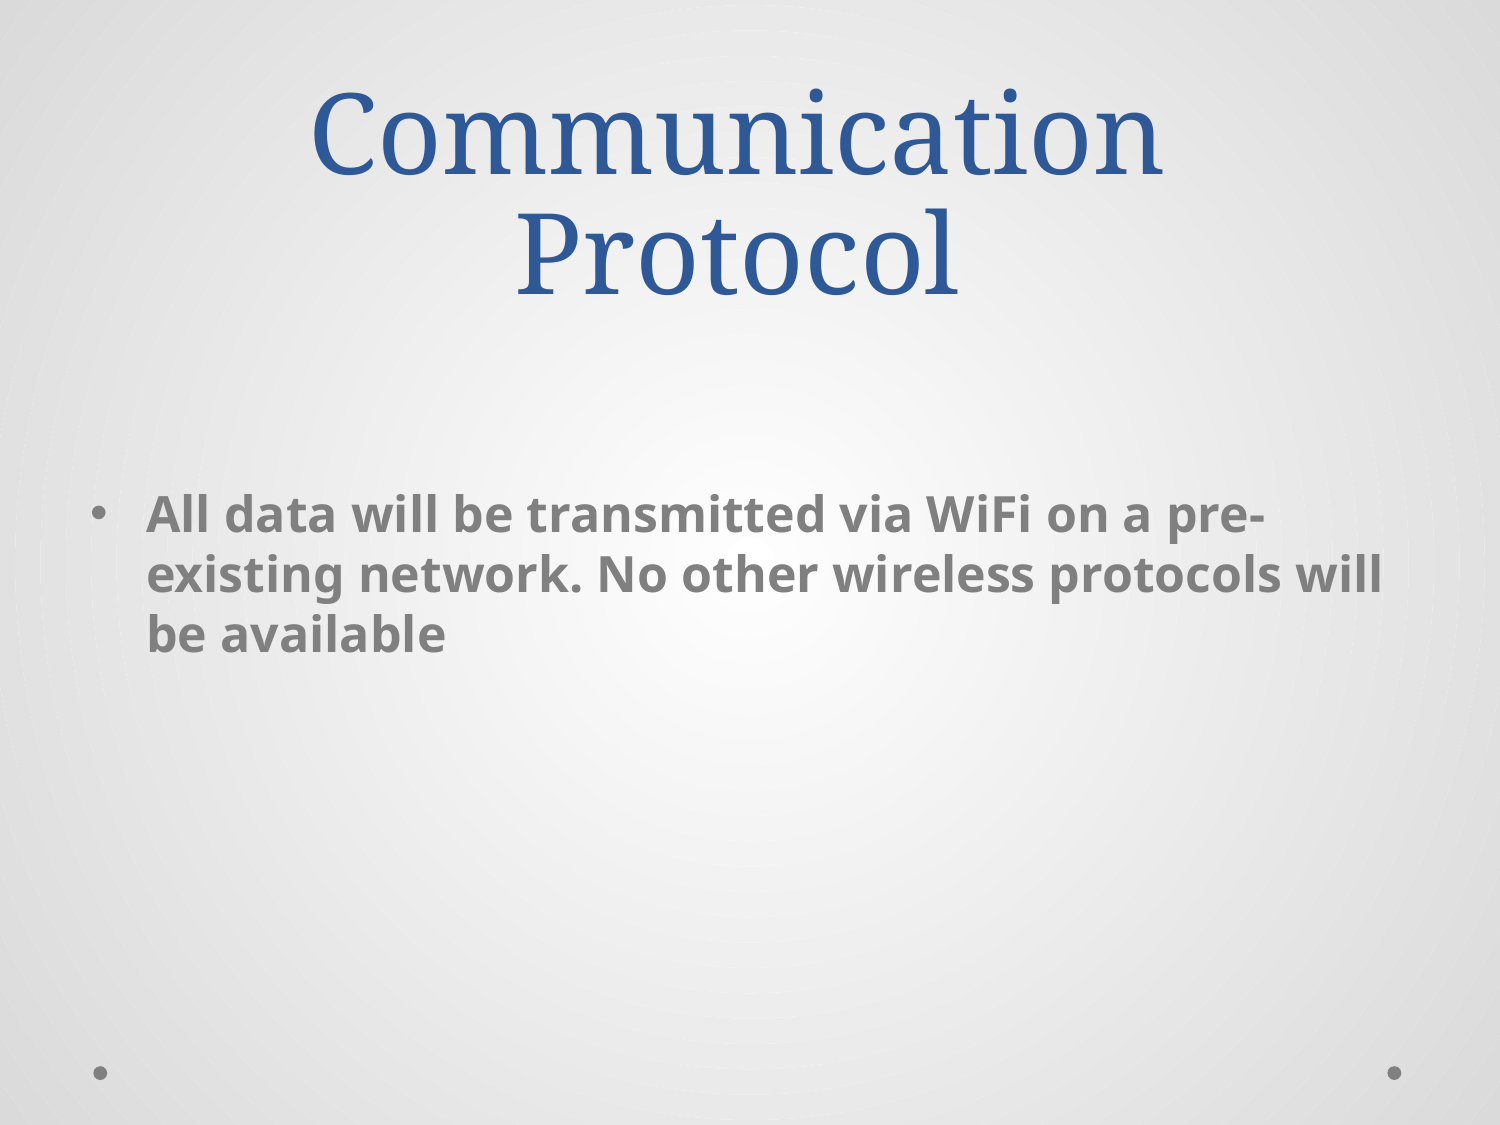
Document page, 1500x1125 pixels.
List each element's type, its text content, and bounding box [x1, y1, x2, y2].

list All data will be transmitted via WiFi on a pre-existing network. No other wireless protocols will be available [75, 474, 1425, 980]
title Communication Protocol [62, 112, 1413, 325]
